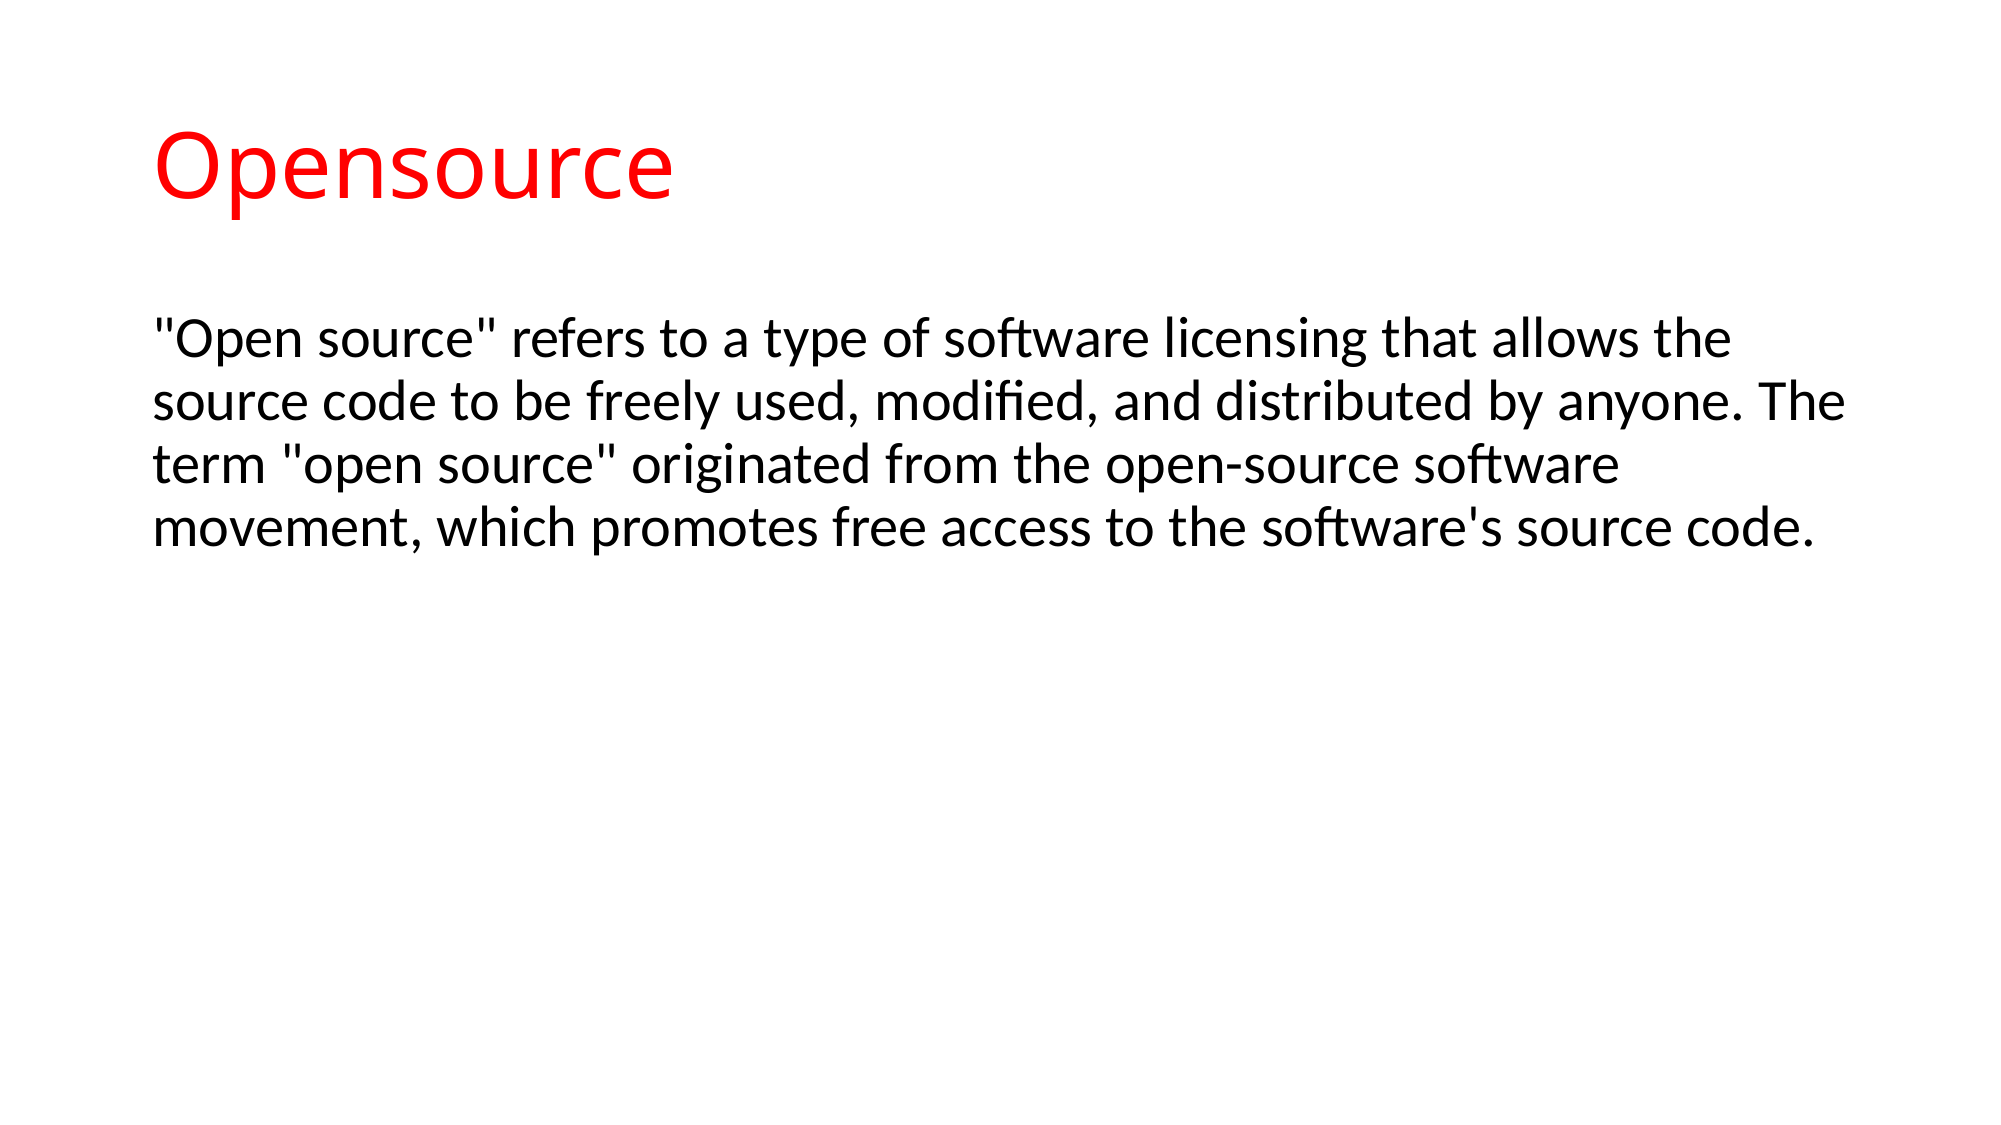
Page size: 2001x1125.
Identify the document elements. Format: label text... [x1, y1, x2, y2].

list "Open source" refers to a type of software licensing that allows the source code to be freely used, modified, and distributed by anyone. The term "open source" originated from the open-source software movement, which promotes free access to the software's source code. [137, 299, 1863, 1014]
title Opensource [137, 59, 1863, 278]
